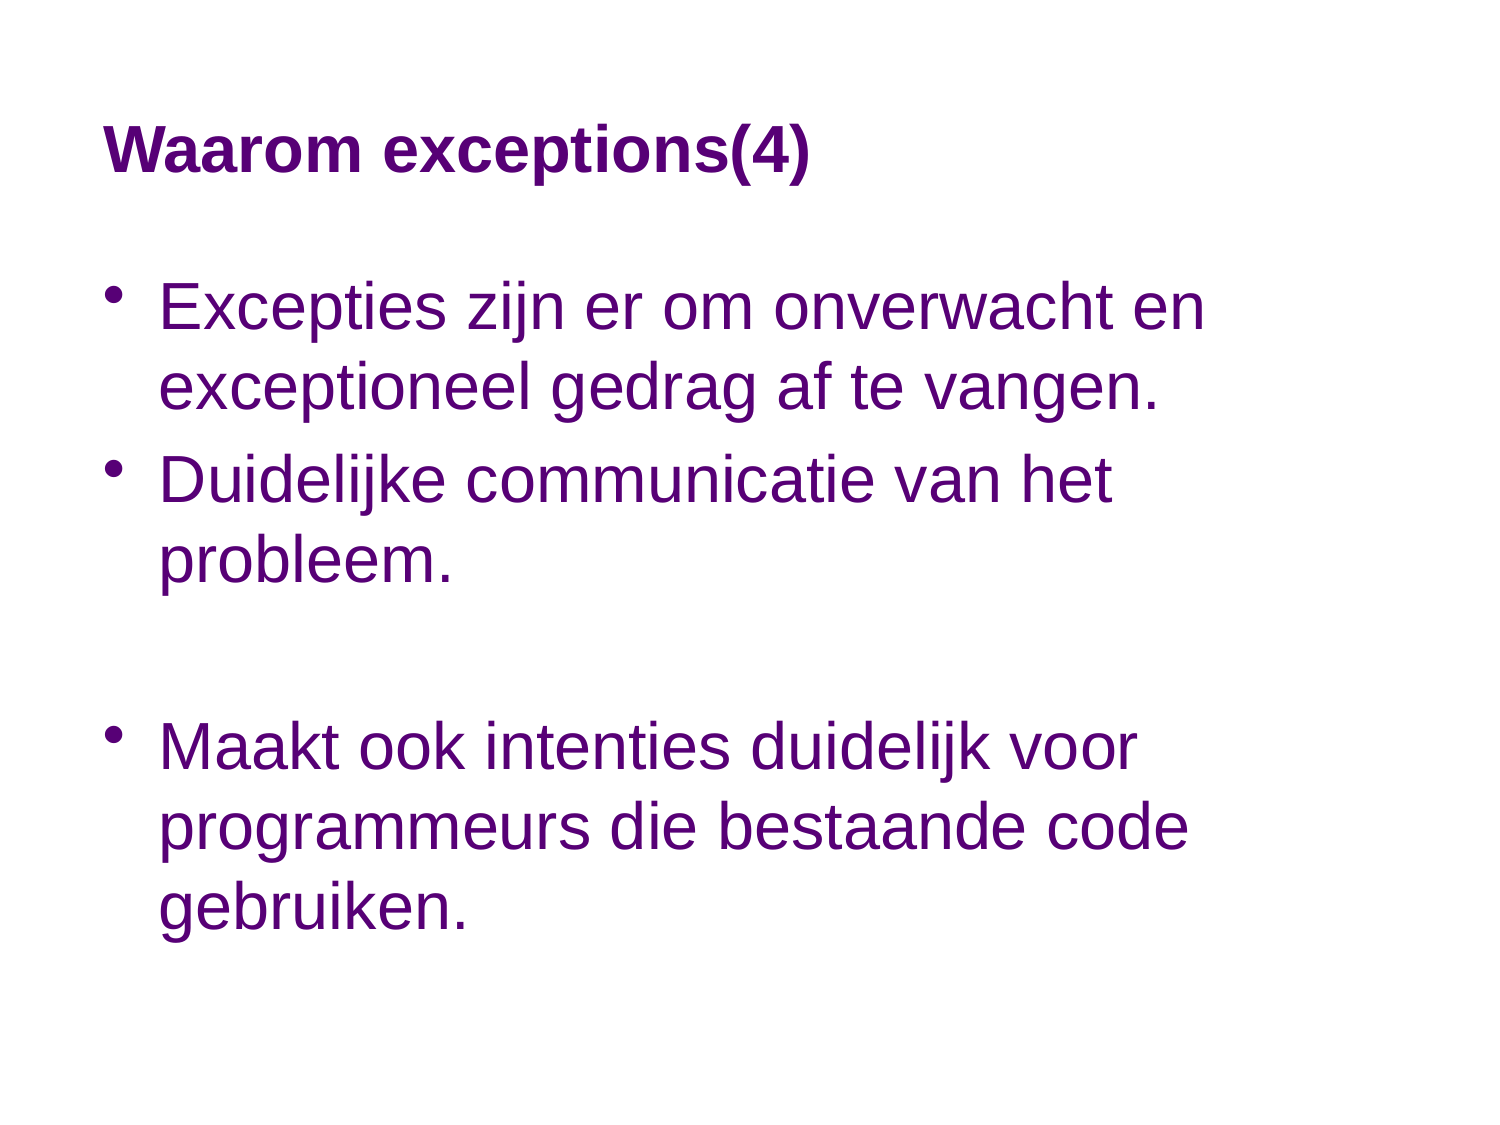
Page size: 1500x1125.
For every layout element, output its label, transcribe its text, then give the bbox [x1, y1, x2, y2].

title Waarom exceptions(4) [88, 90, 1426, 203]
list Excepties zijn er om onverwacht en exceptioneel gedrag af te vangen. Duidelijke communicatie van het probleem. Maakt ook intenties duidelijk voor programmeurs die bestaande code gebruiken. [87, 255, 1425, 965]
